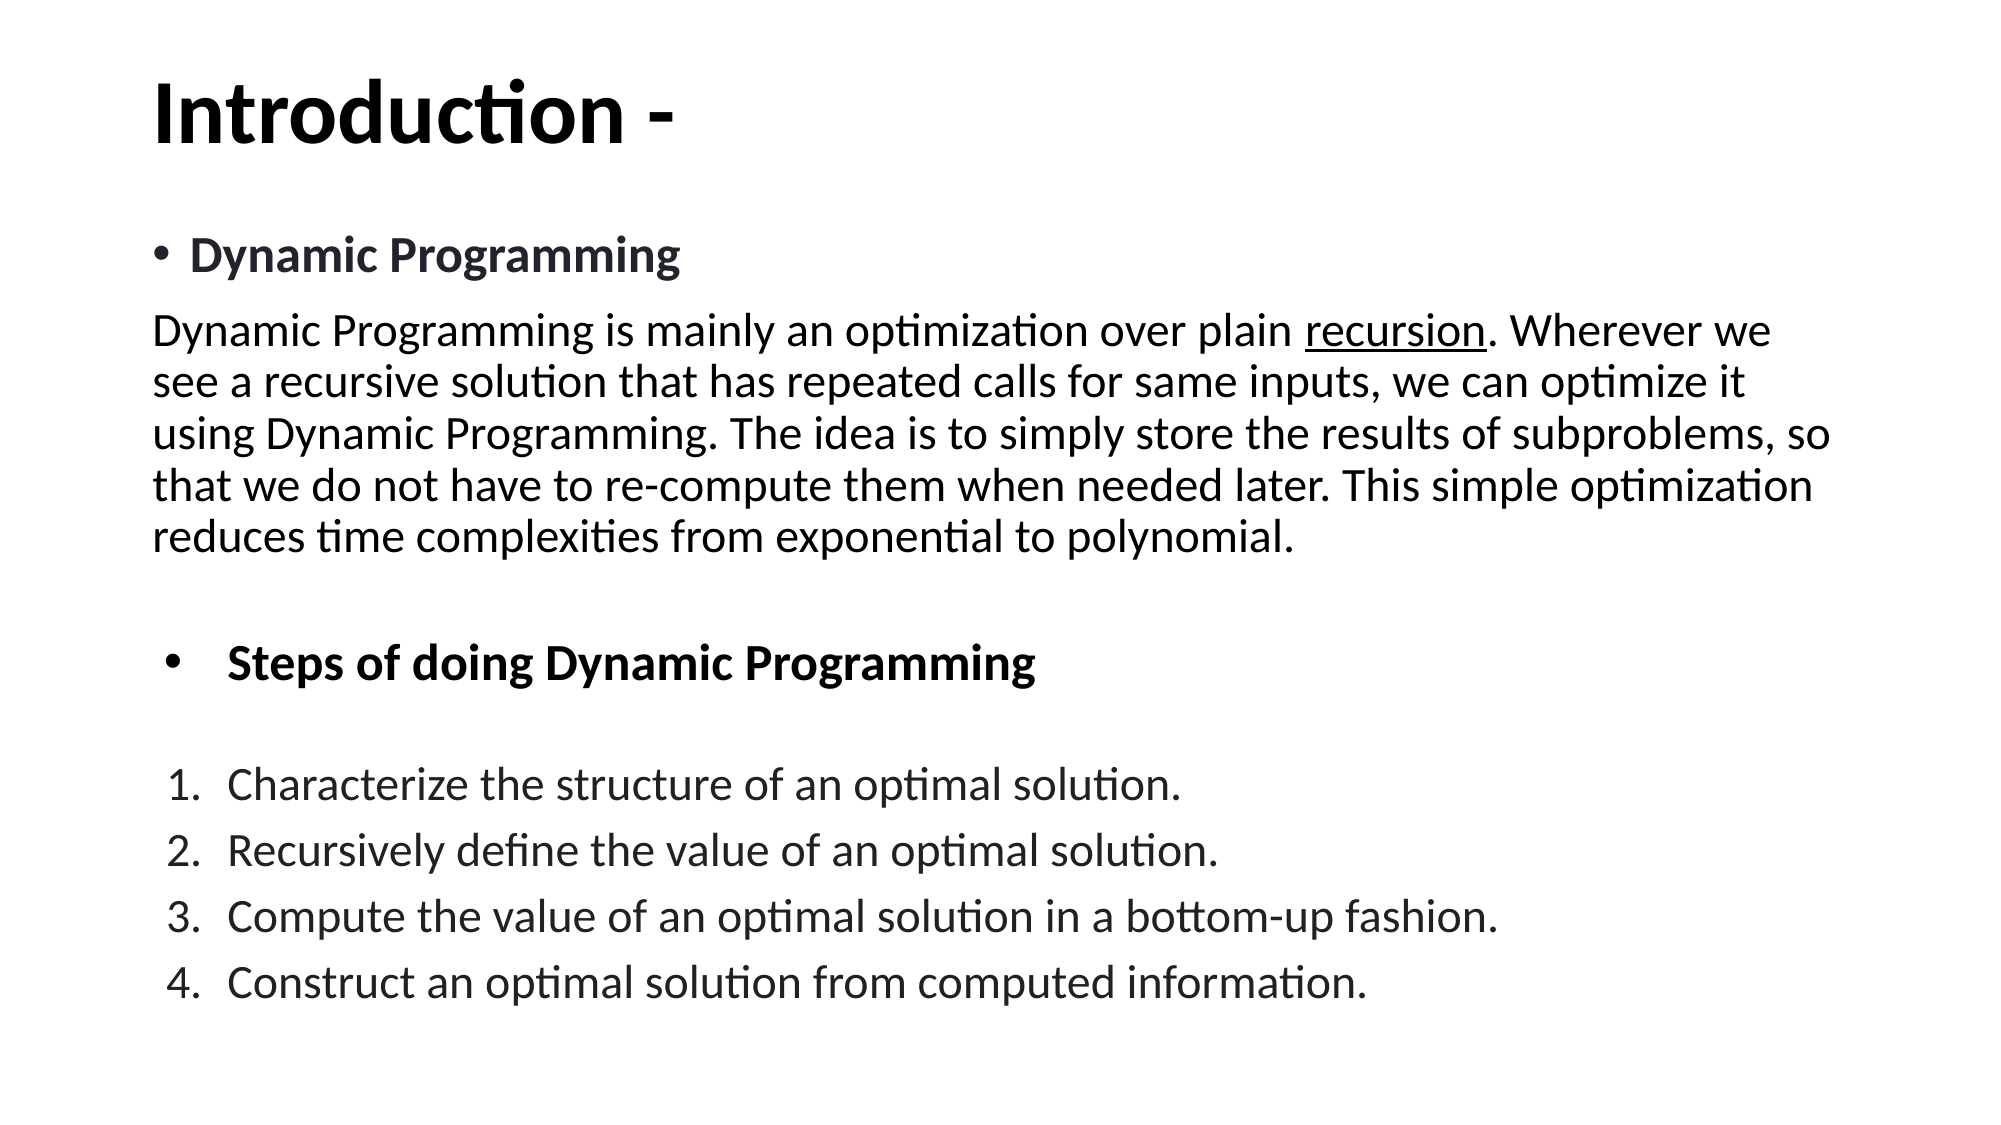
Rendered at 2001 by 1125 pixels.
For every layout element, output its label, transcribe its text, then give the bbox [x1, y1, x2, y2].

list Dynamic Programming Dynamic Programming is mainly an optimization over plain recursion. Wherever we see a recursive solution that has repeated calls for same inputs, we can optimize it using Dynamic Programming. The idea is to simply store the results of subproblems, so that we do not have to re-compute them when needed later. This simple optimization reduces time complexities from exponential to polynomial. Steps of doing Dynamic Programming Characterize the structure of an optimal solution. Recursively define the value of an optimal solution. Compute the value of an optimal solution in a bottom-up fashion. Construct an optimal solution from computed information. [137, 220, 1863, 1043]
title Introduction - [137, 36, 1863, 191]
